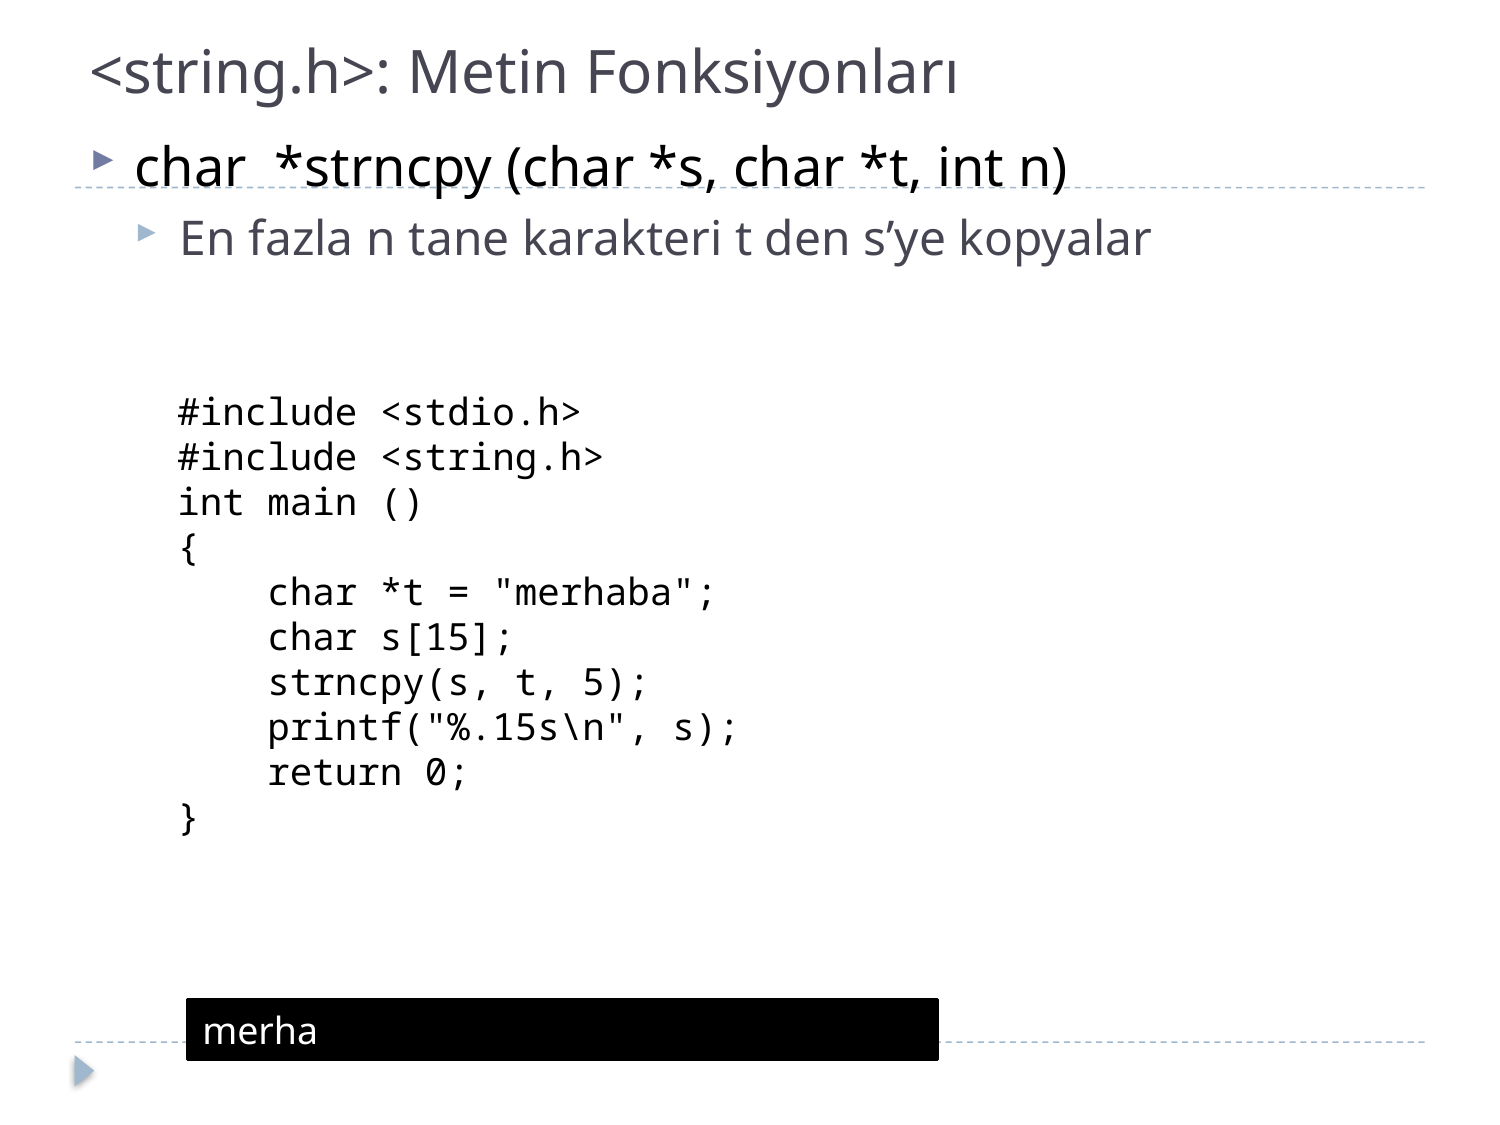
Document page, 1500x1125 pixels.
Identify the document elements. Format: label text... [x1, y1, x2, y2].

title <string.h>: Metin Fonksiyonları [75, 24, 1425, 113]
list char *strncpy (char *s, char *t, int n) En fazla n tane karakteri t den s’ye kopyalar [75, 125, 1425, 1063]
text_box merha [186, 998, 939, 1061]
text_box #include <stdio.h> #include <string.h> int main () { char *t = "merhaba"; char s[15]; strncpy(s, t, 5); printf("%.15s\n", s); return 0; } [162, 380, 1250, 846]
